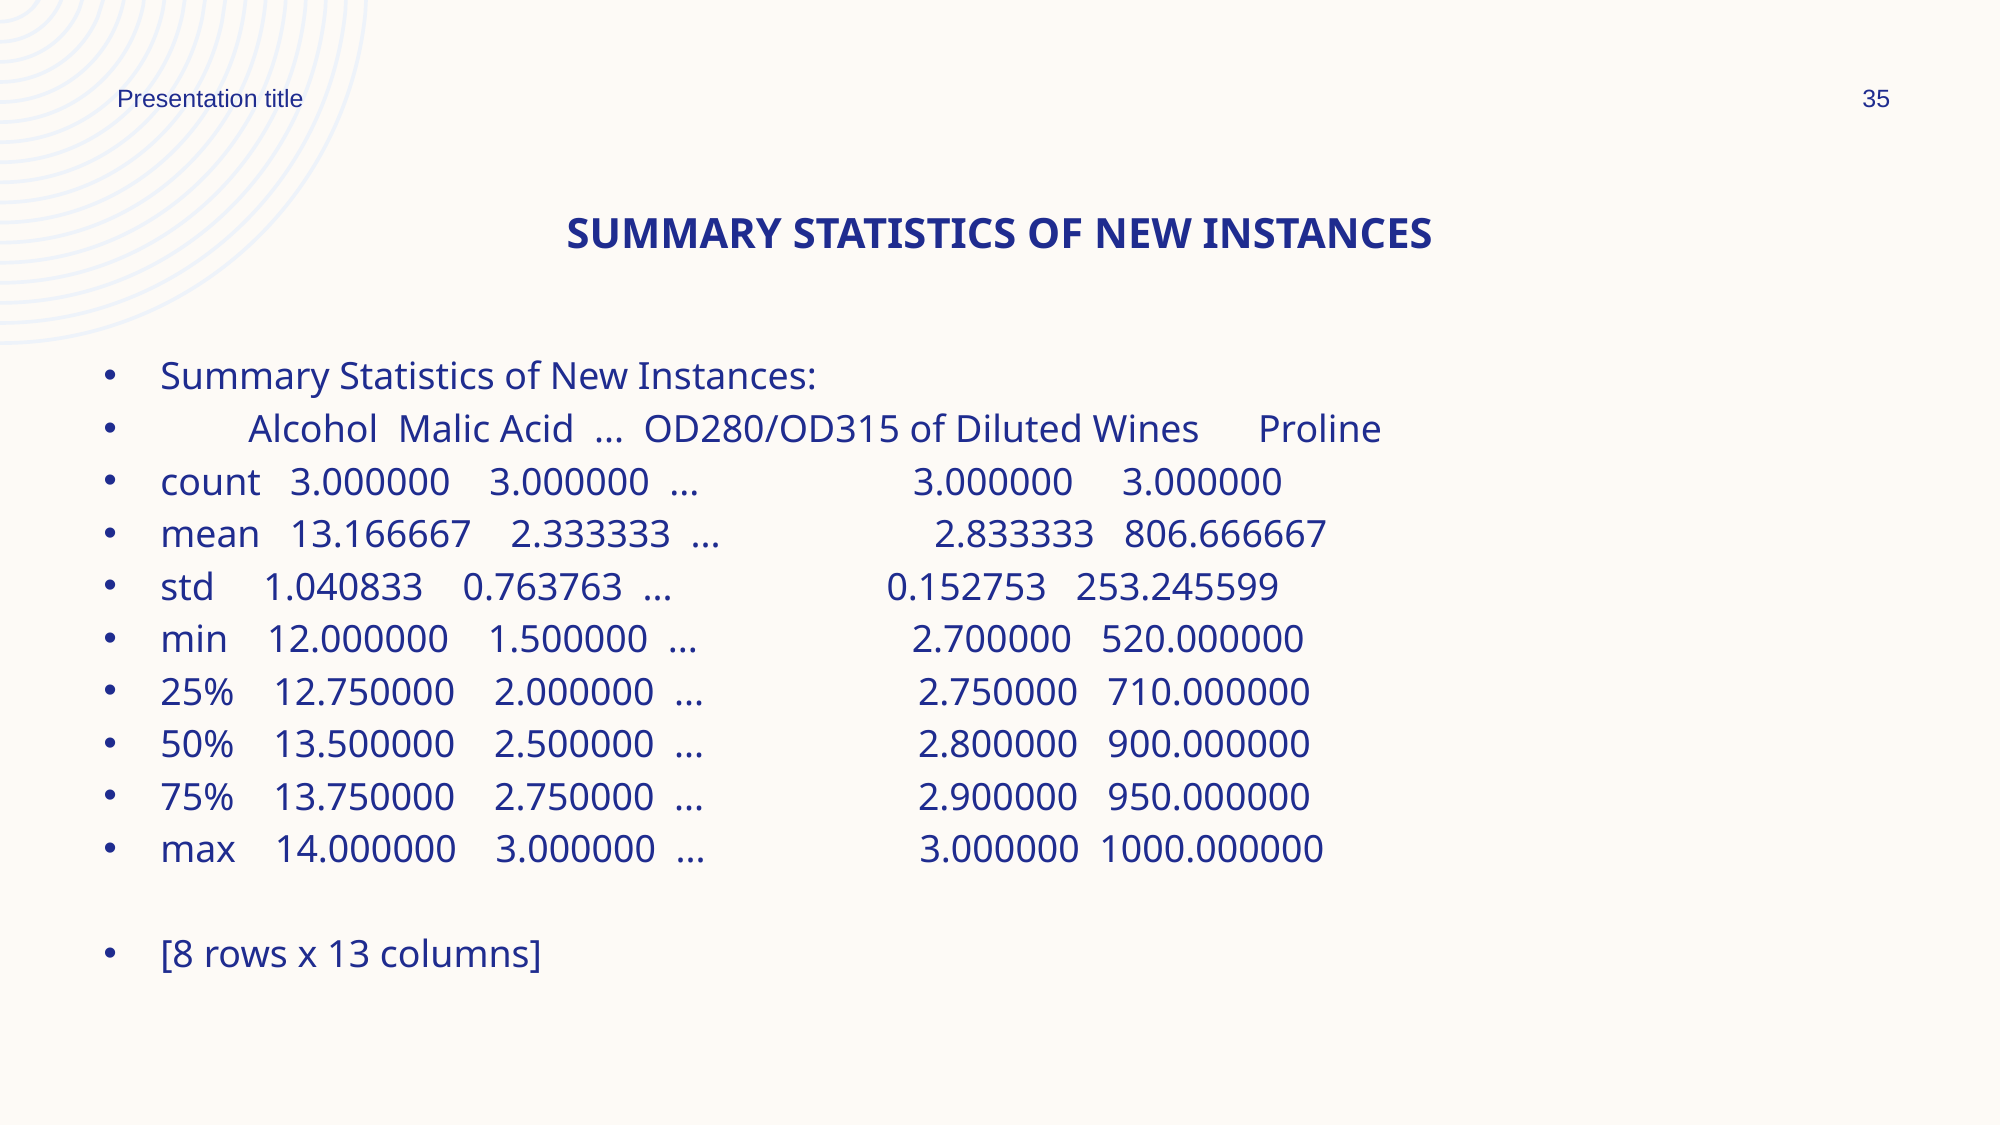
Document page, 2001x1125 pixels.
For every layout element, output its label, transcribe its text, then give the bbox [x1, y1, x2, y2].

slide_number 35 [1795, 75, 1958, 120]
list Summary Statistics of New Instances: Alcohol Malic Acid ... OD280/OD315 of Diluted Wines Proline count 3.000000 3.000000 ... 3.000000 3.000000 mean 13.166667 2.333333 ... 2.833333 806.666667 std 1.040833 0.763763 ... 0.152753 253.245599 min 12.000000 1.500000 ... 2.700000 520.000000 25% 12.750000 2.000000 ... 2.750000 710.000000 50% 13.500000 2.500000 ... 2.800000 900.000000 75% 13.750000 2.750000 ... 2.900000 950.000000 max 14.000000 3.000000 ... 3.000000 1000.000000 [8 rows x 13 columns] [88, 345, 1913, 1073]
title Summary Statistics of New Instances [124, 199, 1875, 326]
footer Presentation title [101, 75, 627, 120]
